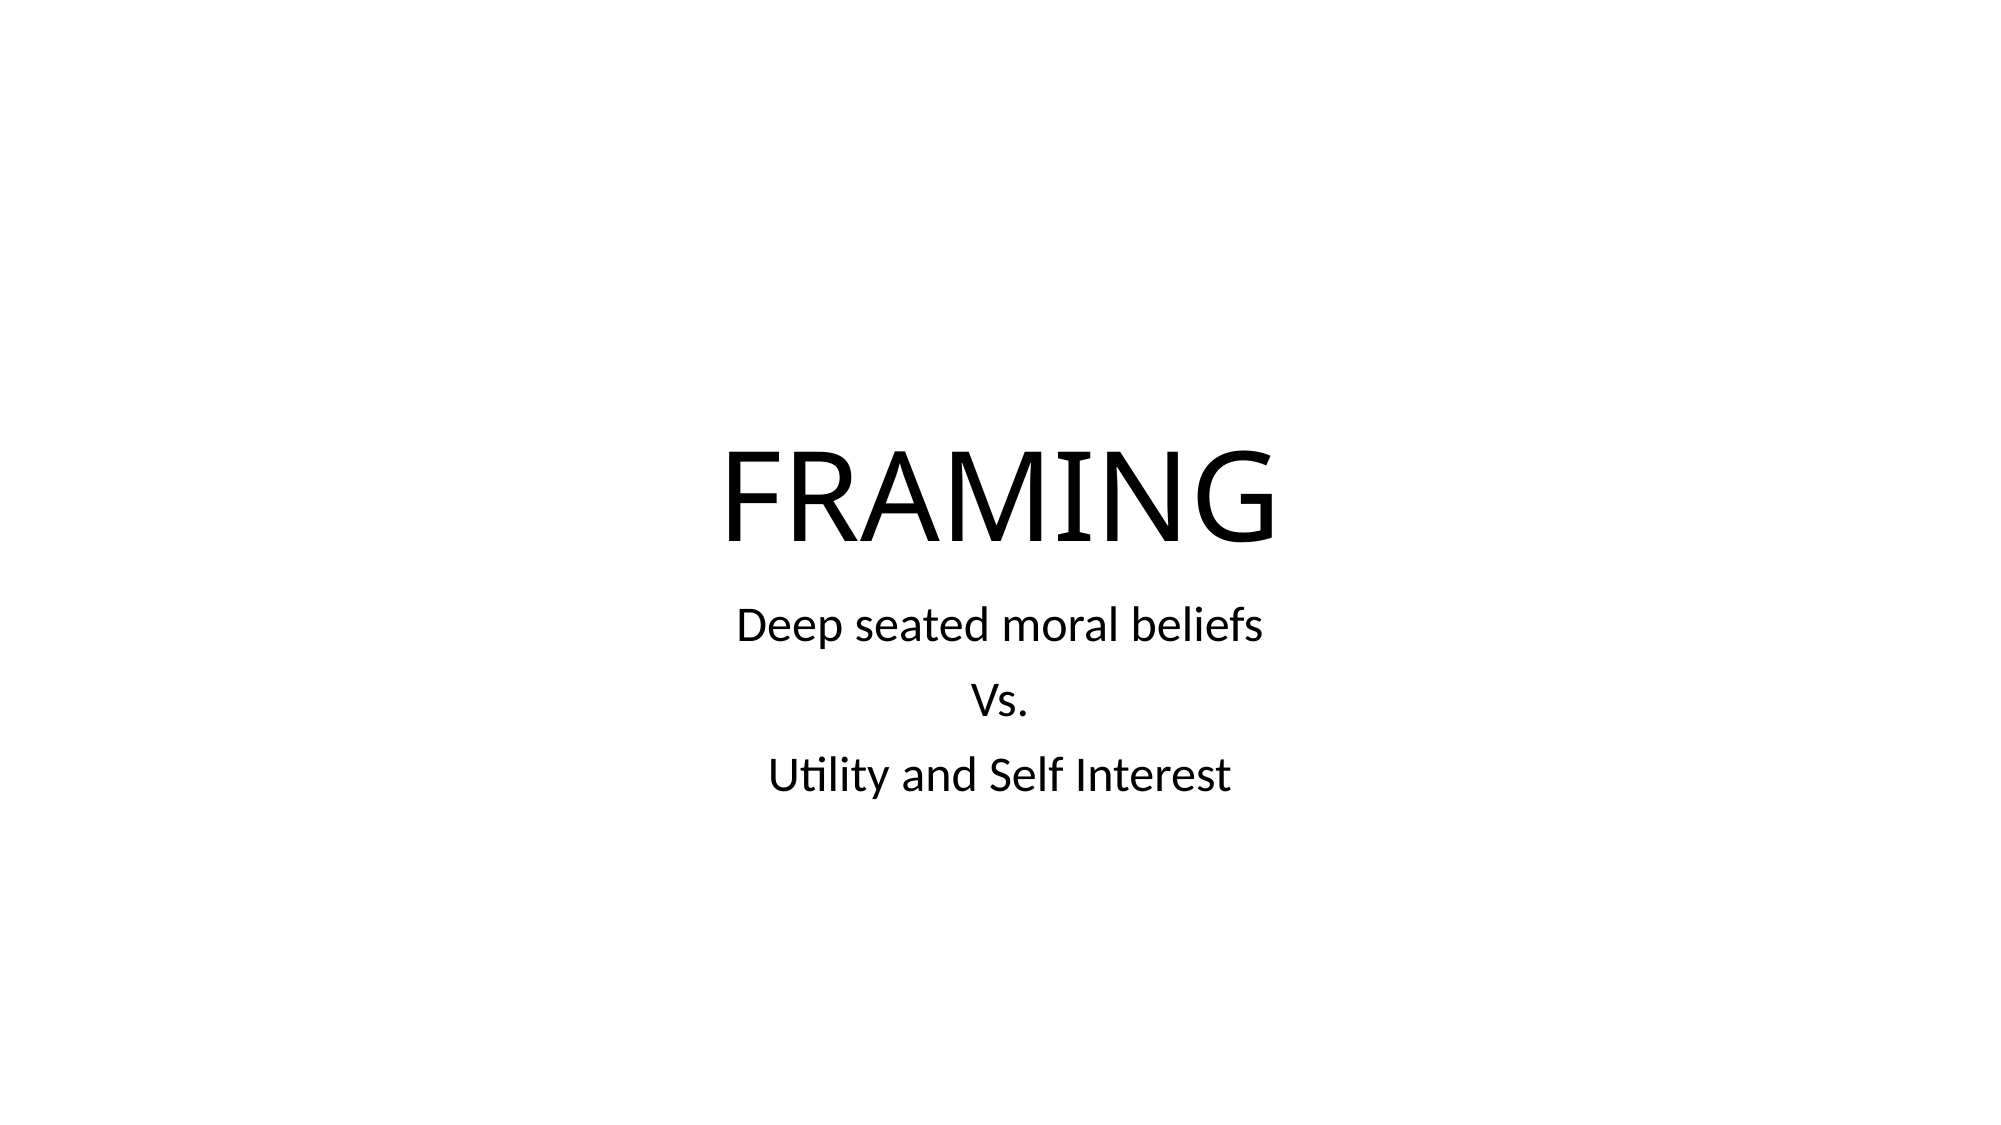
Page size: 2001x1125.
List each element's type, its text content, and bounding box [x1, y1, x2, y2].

title FRAMING [249, 184, 1750, 576]
subtitle Deep seated moral beliefs Vs. Utility and Self Interest [249, 590, 1750, 863]
